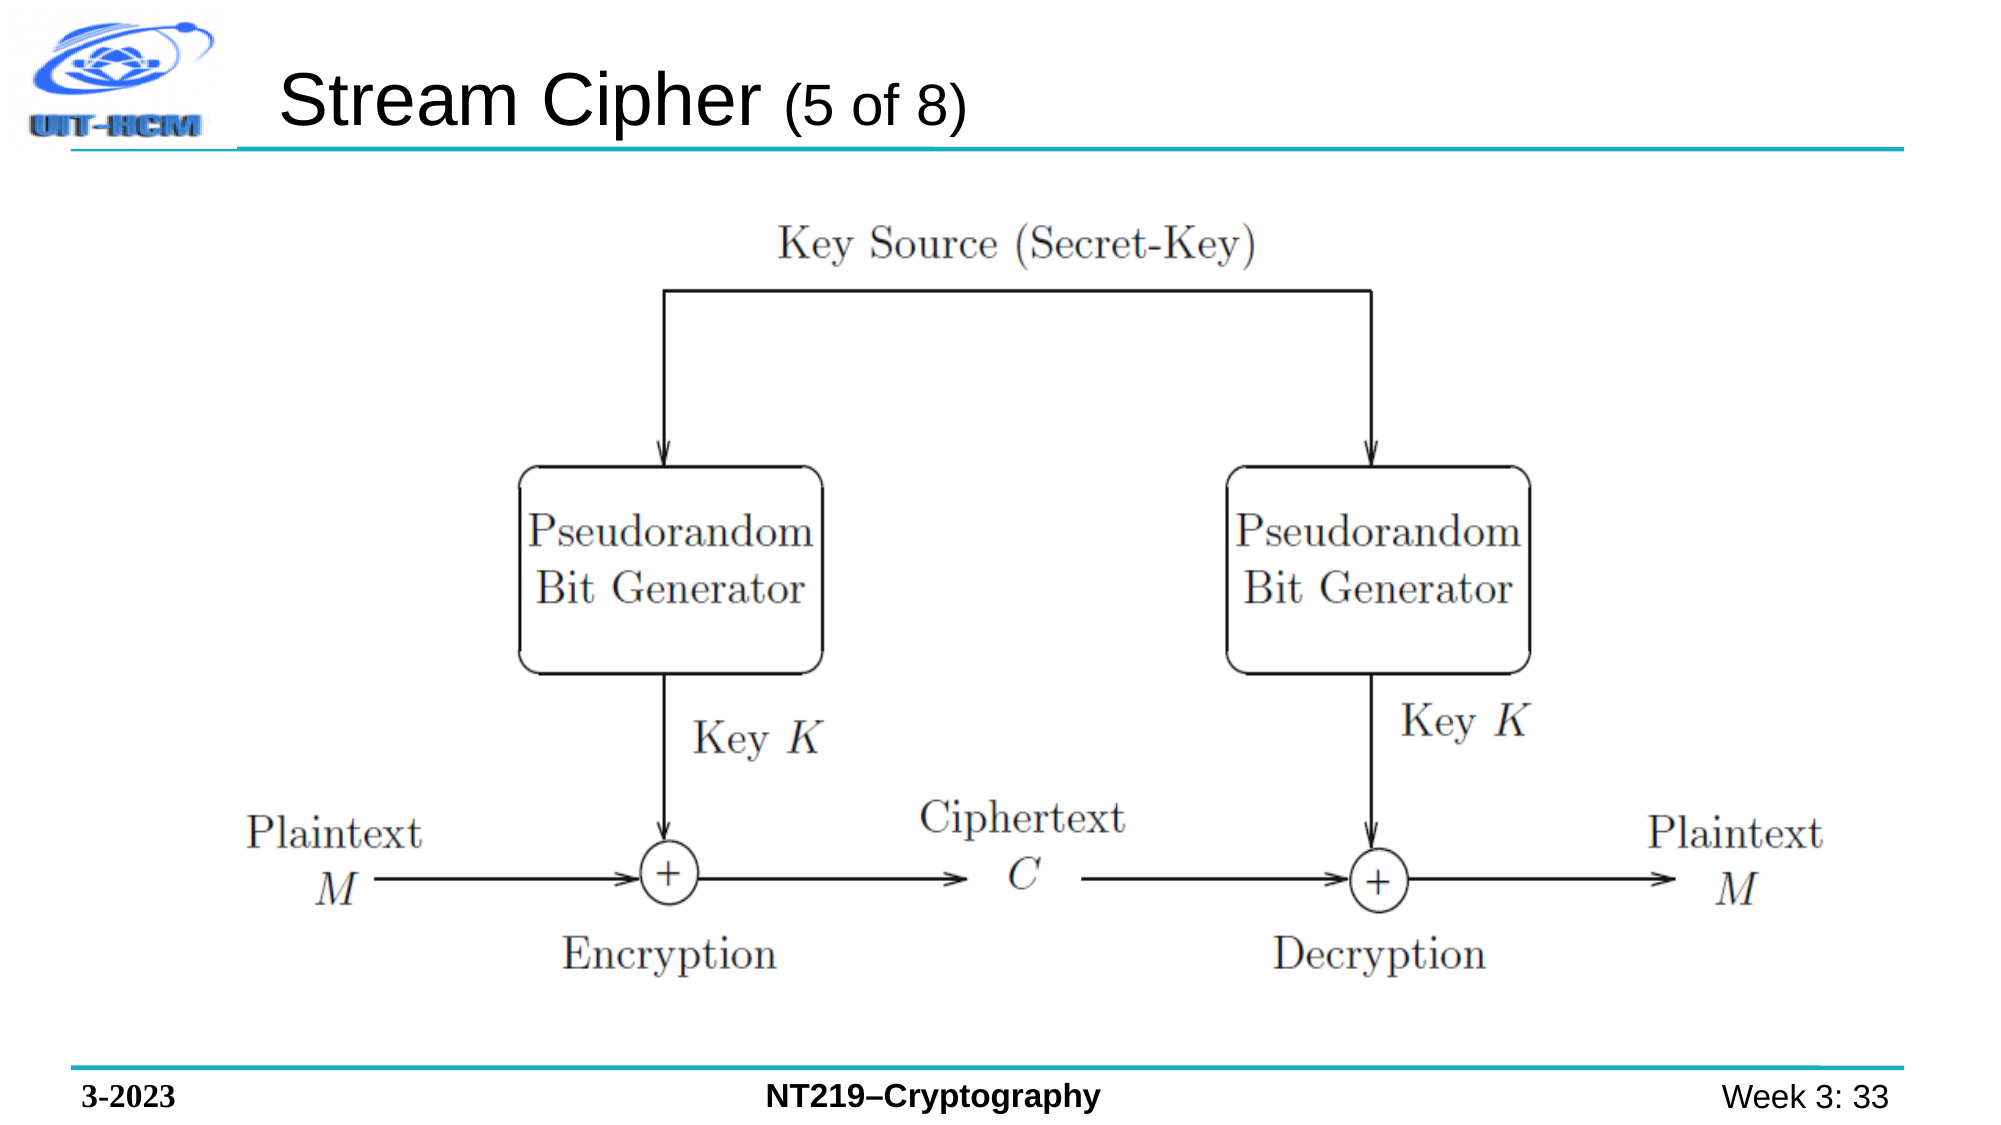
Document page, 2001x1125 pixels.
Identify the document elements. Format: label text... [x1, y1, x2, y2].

title Stream Cipher (5 of 8) [263, 0, 1481, 173]
picture [135, 173, 1864, 1019]
picture [7, 8, 237, 149]
